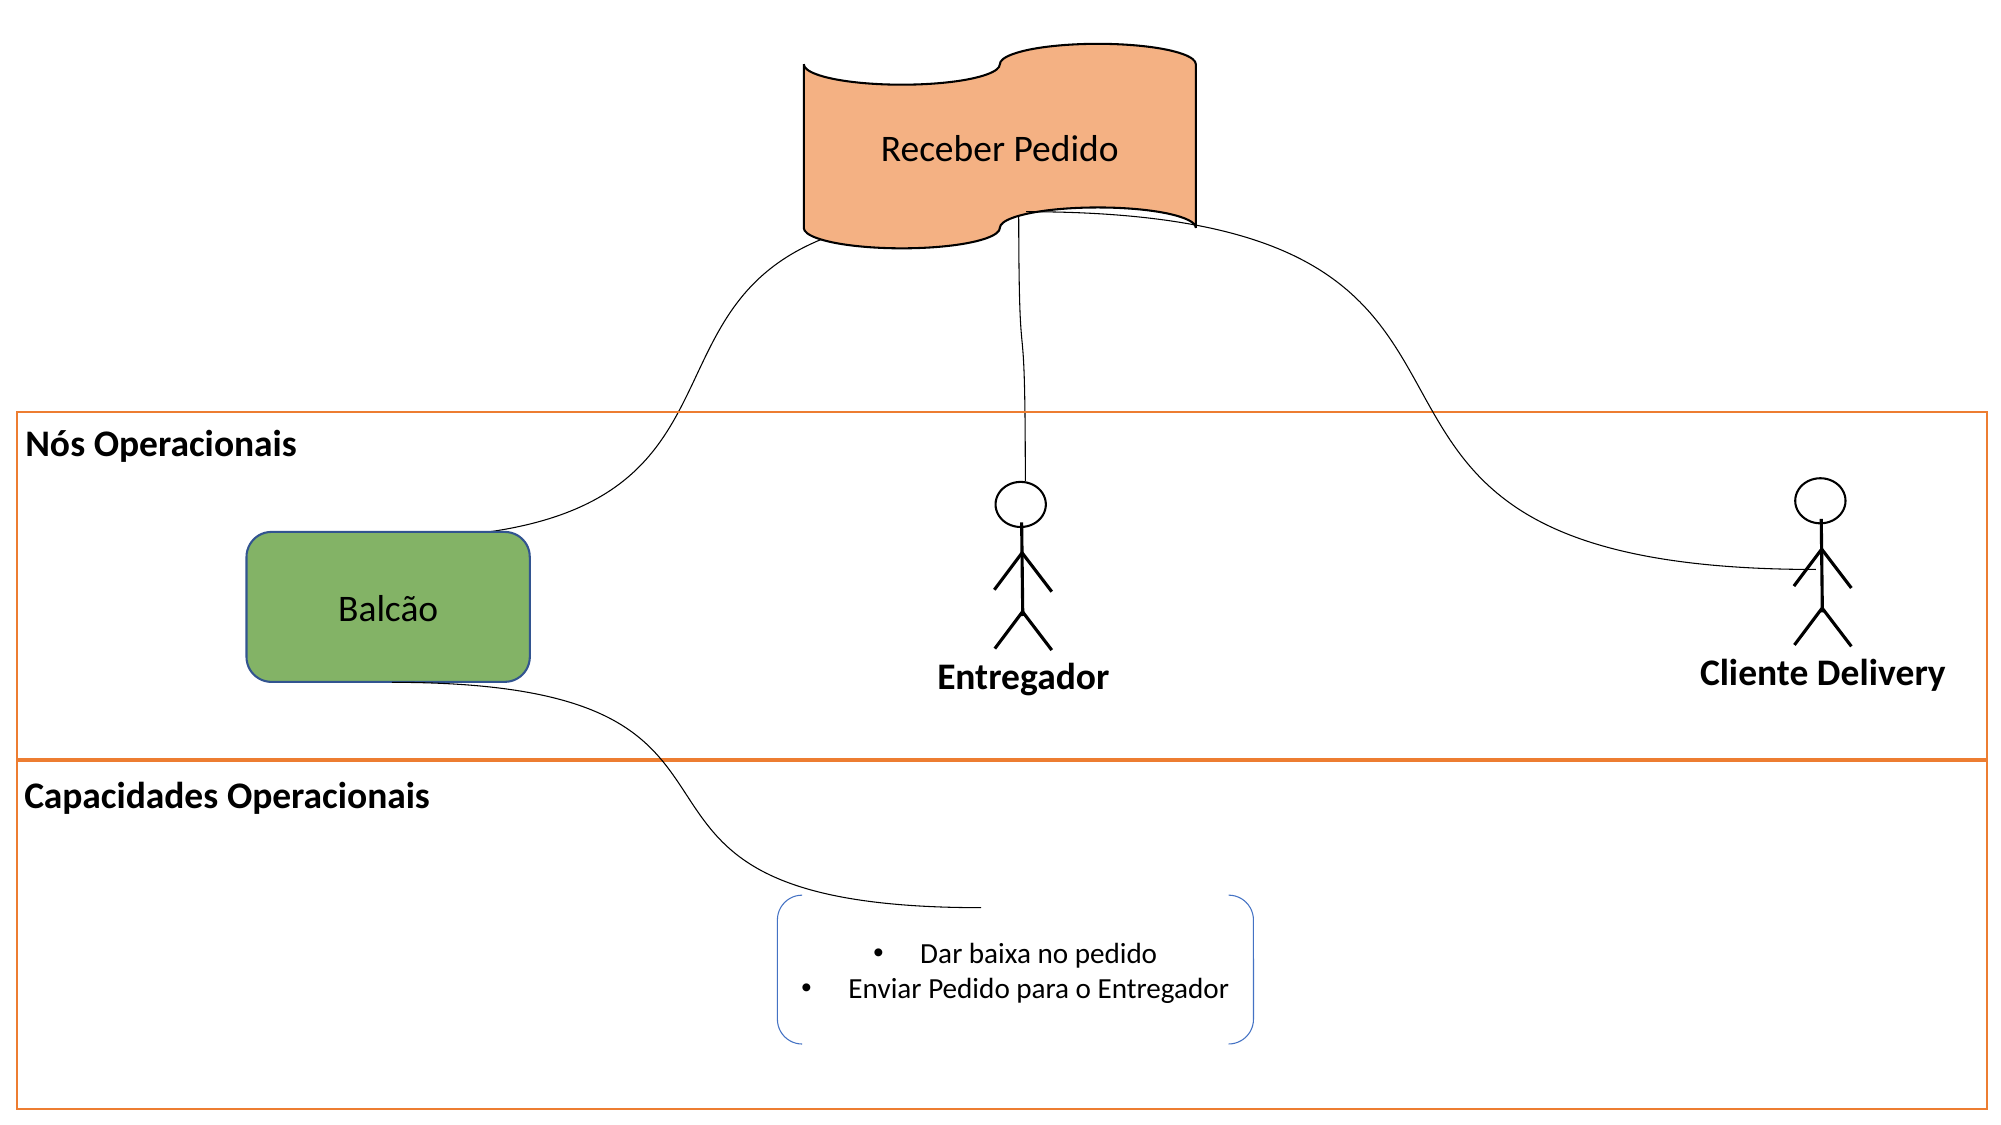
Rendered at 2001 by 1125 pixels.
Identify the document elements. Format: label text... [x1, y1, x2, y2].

text_box Receber Pedido [802, 42, 1197, 223]
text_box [391, 682, 982, 908]
text_box [515, 411, 1988, 758]
text_box Balcão [245, 530, 531, 683]
text_box Dar baixa no pedido Enviar Pedido para o Entregador [776, 894, 1255, 1045]
text_box [16, 411, 391, 758]
text_box Cliente Delivery [1676, 640, 1970, 701]
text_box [389, 211, 1005, 539]
text_box [16, 758, 1988, 1110]
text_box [1018, 200, 1026, 481]
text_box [994, 481, 1052, 651]
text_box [1025, 211, 1816, 570]
text_box Capacidades Operacionais [0, 764, 391, 824]
text_box Nós Operacionais [0, 411, 323, 472]
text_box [1793, 478, 1852, 647]
